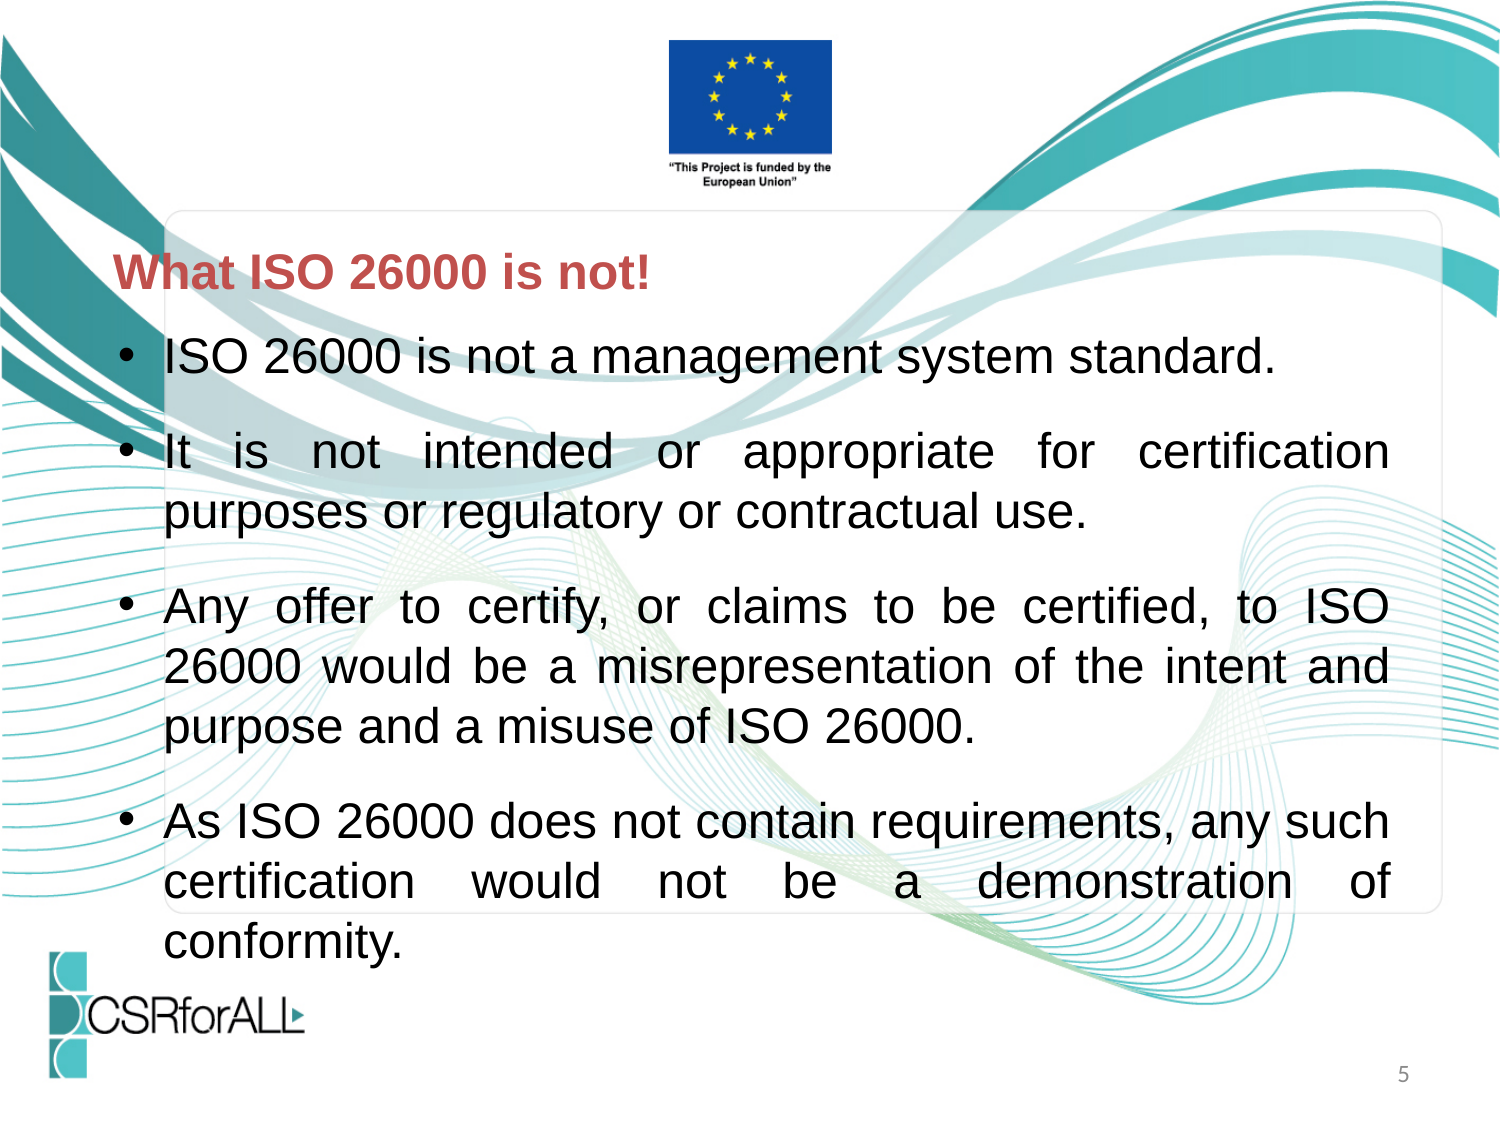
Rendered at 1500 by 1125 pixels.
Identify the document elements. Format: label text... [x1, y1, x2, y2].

slide_number 5 [1074, 1042, 1425, 1103]
picture [0, 0, 1500, 1125]
list What ISO 26000 is not! ISO 26000 is not a management system standard. It is not intended or appropriate for certification purposes or regulatory or contractual use. Any offer to certify, or claims to be certified, to ISO 26000 would be a misrepresentation of the intent and purpose and a misuse of ISO 26000. As ISO 26000 does not contain requirements, any such certification would not be a demonstration of conformity. [88, 231, 1407, 1043]
